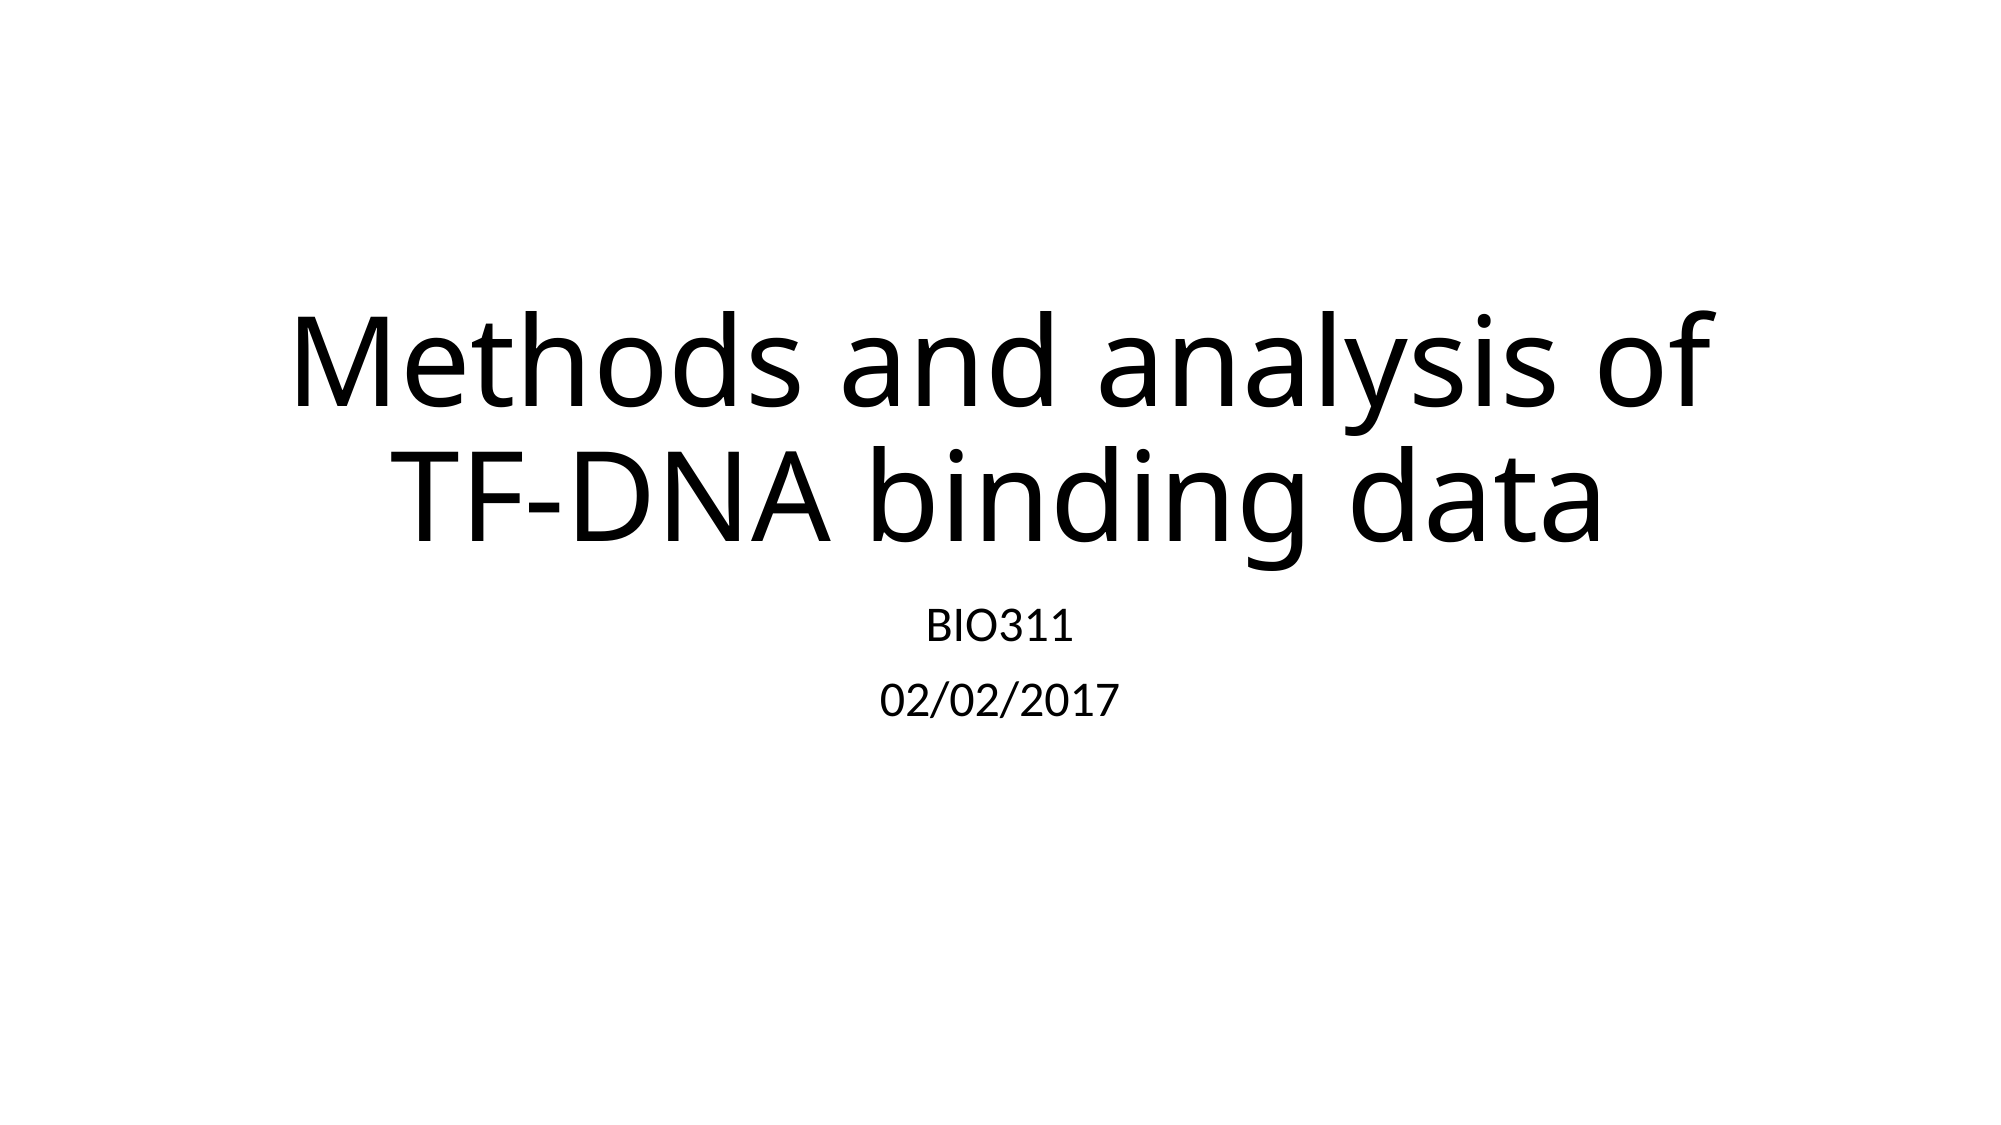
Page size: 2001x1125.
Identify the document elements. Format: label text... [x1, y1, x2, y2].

title Methods and analysis of TF-DNA binding data [249, 184, 1750, 576]
subtitle BIO311 02/02/2017 [249, 590, 1750, 863]
